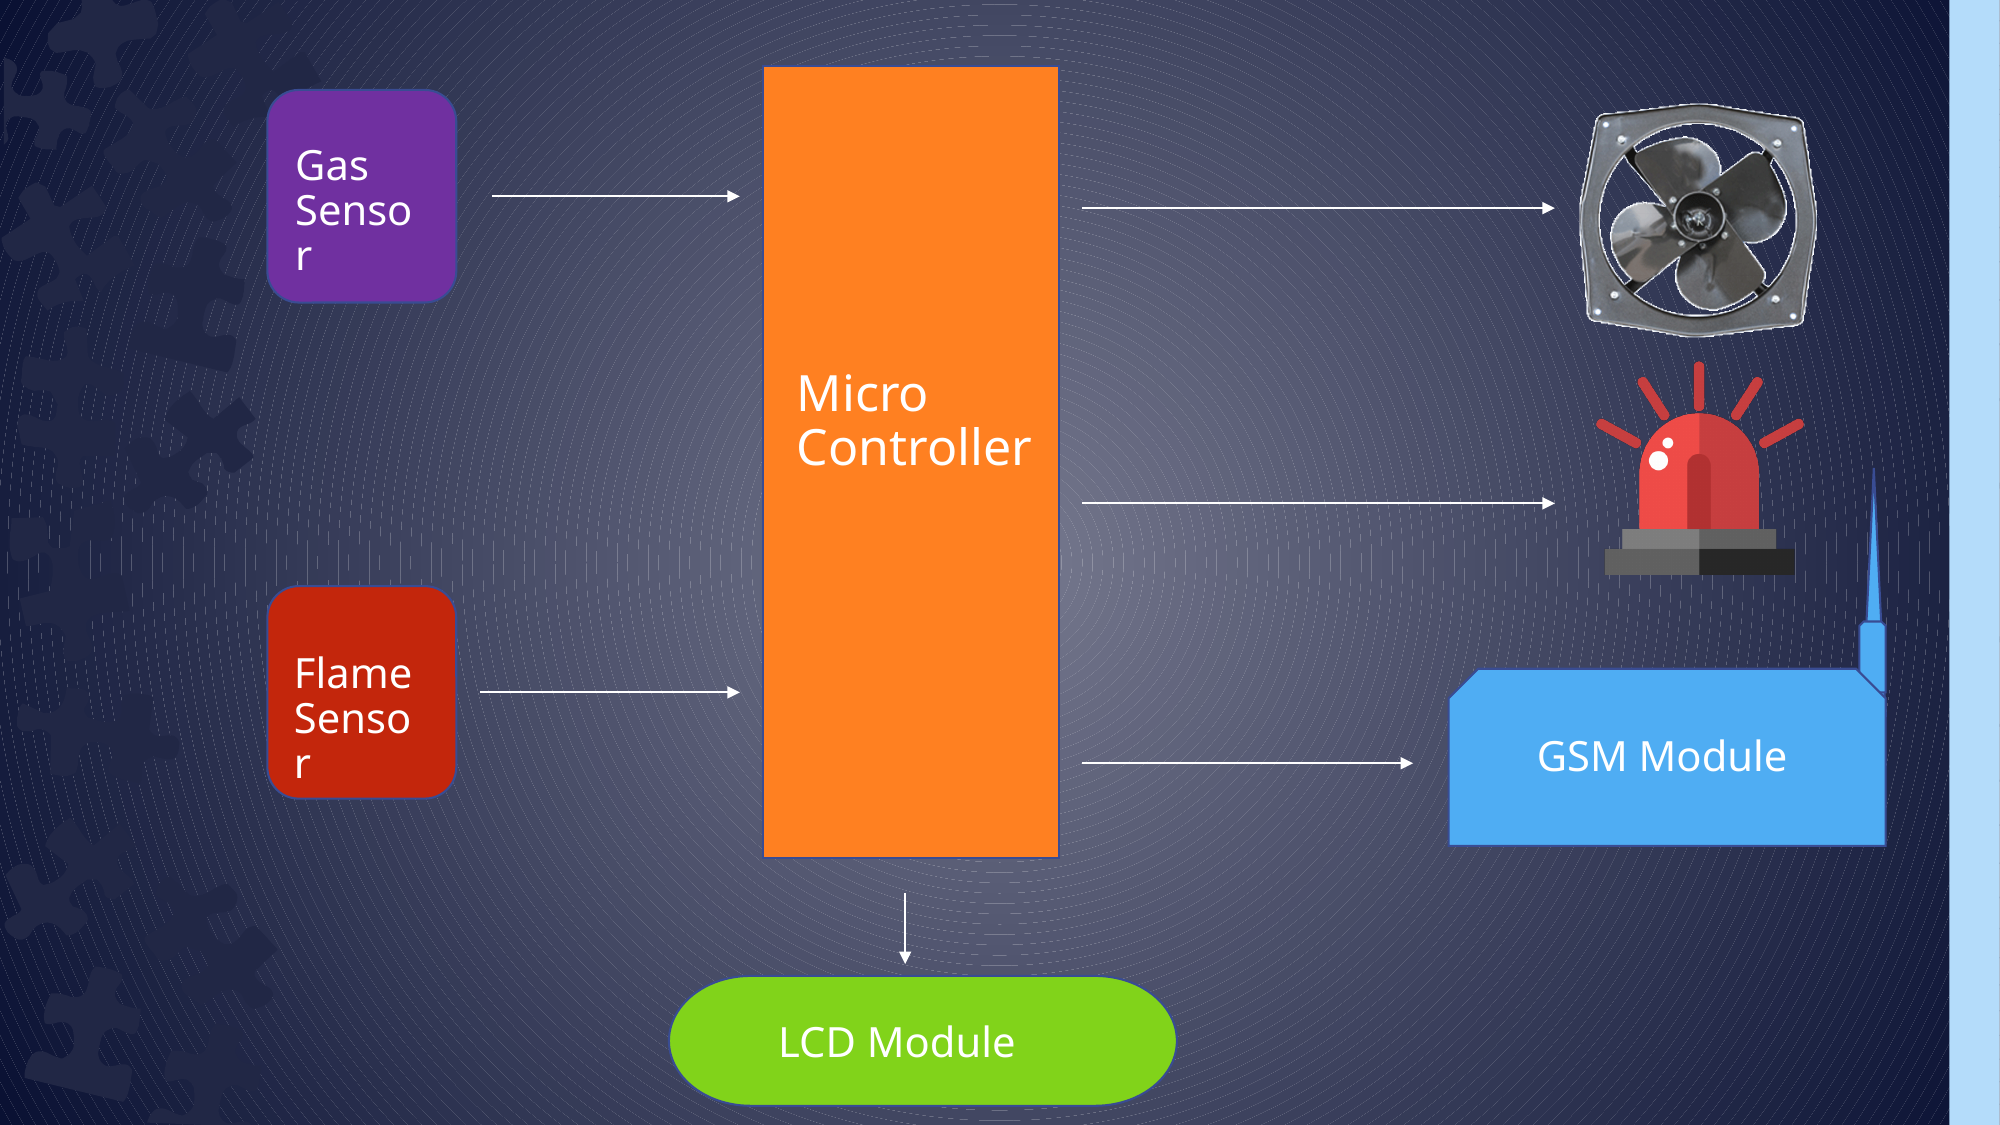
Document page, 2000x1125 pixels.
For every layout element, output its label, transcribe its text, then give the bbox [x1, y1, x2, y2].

text_box [283, 796, 440, 800]
text_box Flame Sensor [279, 645, 442, 796]
text_box [266, 585, 458, 795]
text_box [266, 88, 458, 304]
text_box [1865, 467, 1883, 620]
text_box [762, 65, 1060, 859]
text_box GSM Module [1522, 727, 1922, 788]
picture [1595, 361, 1804, 575]
text_box [1858, 620, 1887, 694]
text_box LCD Module [763, 1013, 1163, 1074]
text_box [1447, 667, 1887, 847]
text_box Micro Controller [782, 360, 1078, 484]
text_box Gas Sensor [280, 137, 444, 287]
text_box [667, 974, 1178, 1107]
picture [1575, 89, 1824, 339]
